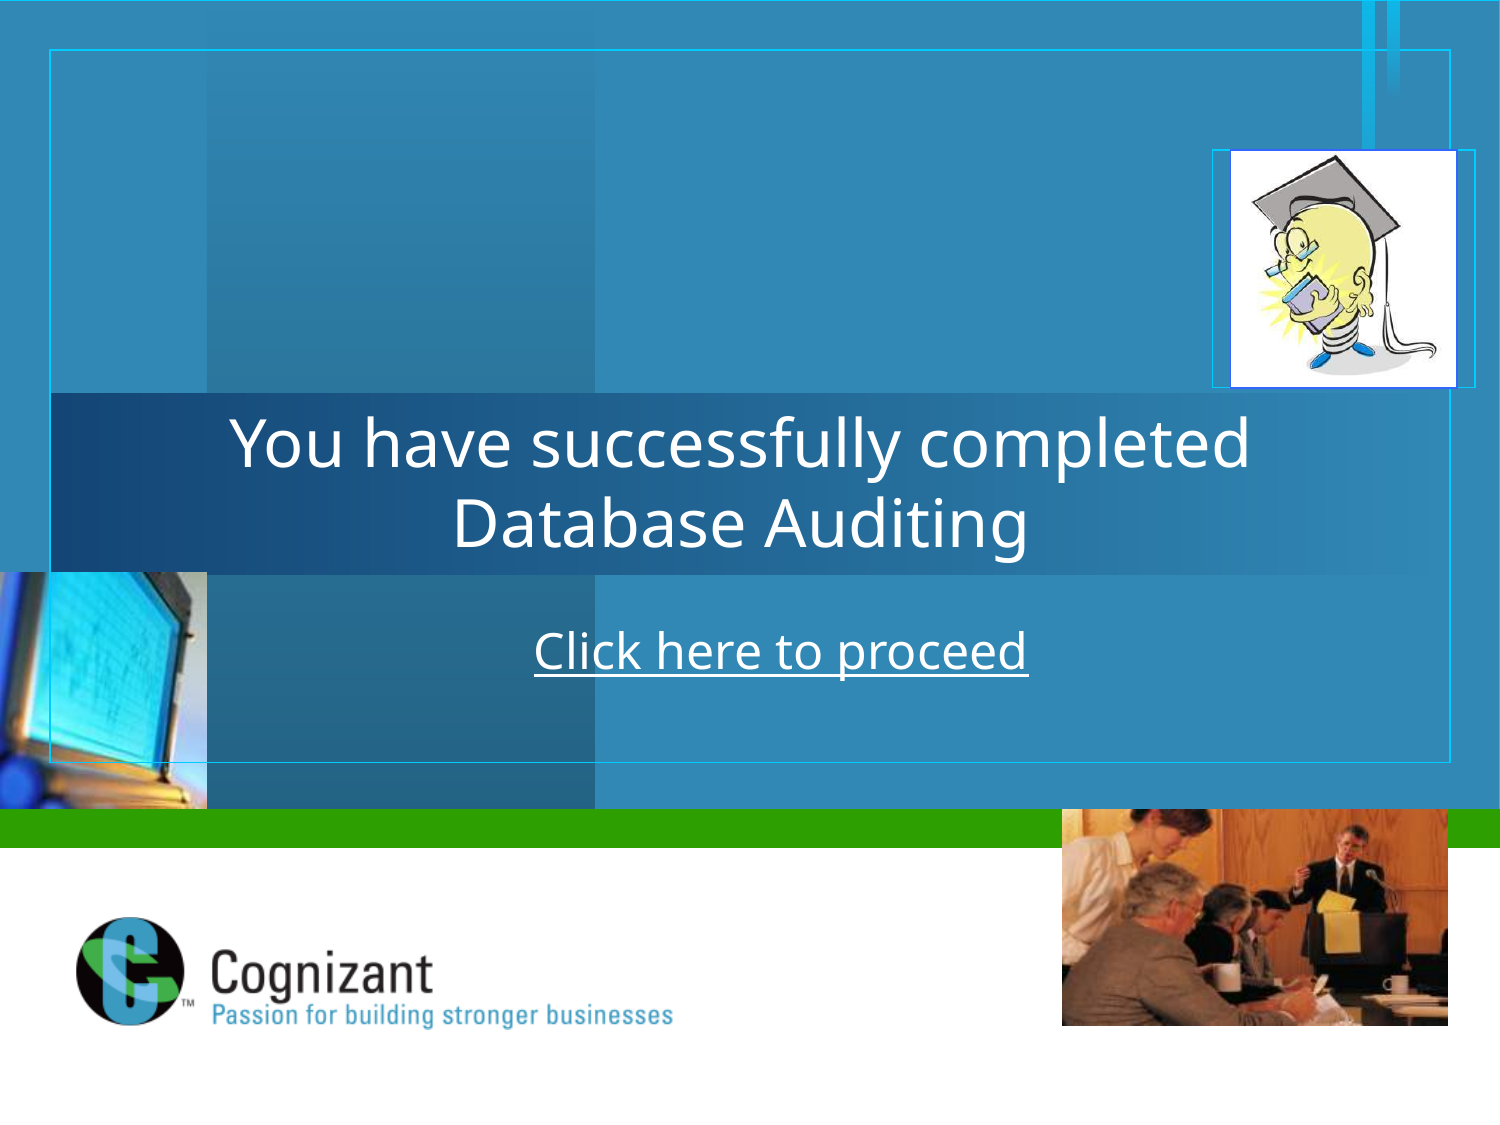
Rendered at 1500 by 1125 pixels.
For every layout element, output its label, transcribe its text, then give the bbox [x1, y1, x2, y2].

picture [75, 917, 674, 1030]
picture [1062, 809, 1448, 1026]
picture [1230, 150, 1457, 388]
picture [0, 572, 207, 809]
picture [52, 572, 207, 761]
title You have successfully completed Database Auditing [74, 424, 1426, 538]
subtitle Click here to proceed [299, 612, 1263, 688]
